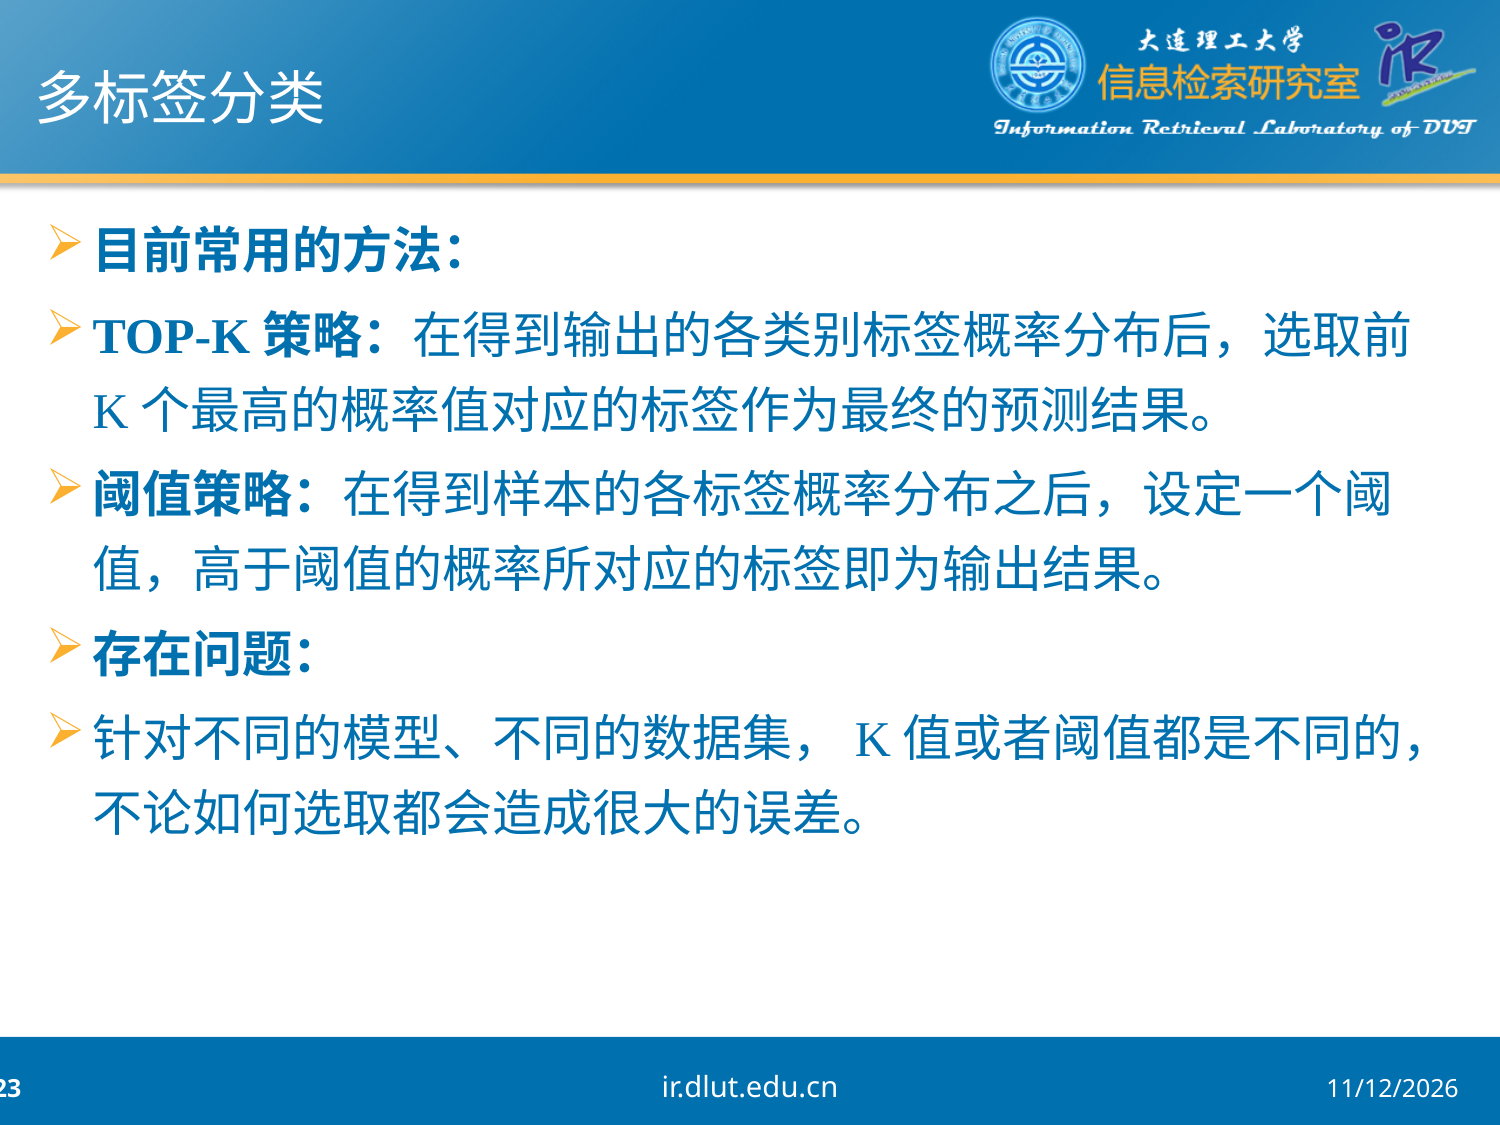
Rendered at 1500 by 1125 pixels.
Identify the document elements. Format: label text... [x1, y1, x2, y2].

picture [0, 0, 1500, 1125]
text_box 目前常用的方法： TOP-K策略：在得到输出的各类别标签概率分布后，选取前K个最高的概率值对应的标签作为最终的预测结果。 阈值策略：在得到样本的各标签概率分布之后，设定一个阈值，高于阈值的概率所对应的标签即为输出结果。 存在问题： 针对不同的模型、不同的数据集，K值或者阈值都是不同的，不论如何选取都会造成很大的误差。 [31, 196, 1469, 1125]
text_box 多标签分类 [19, 53, 1031, 139]
